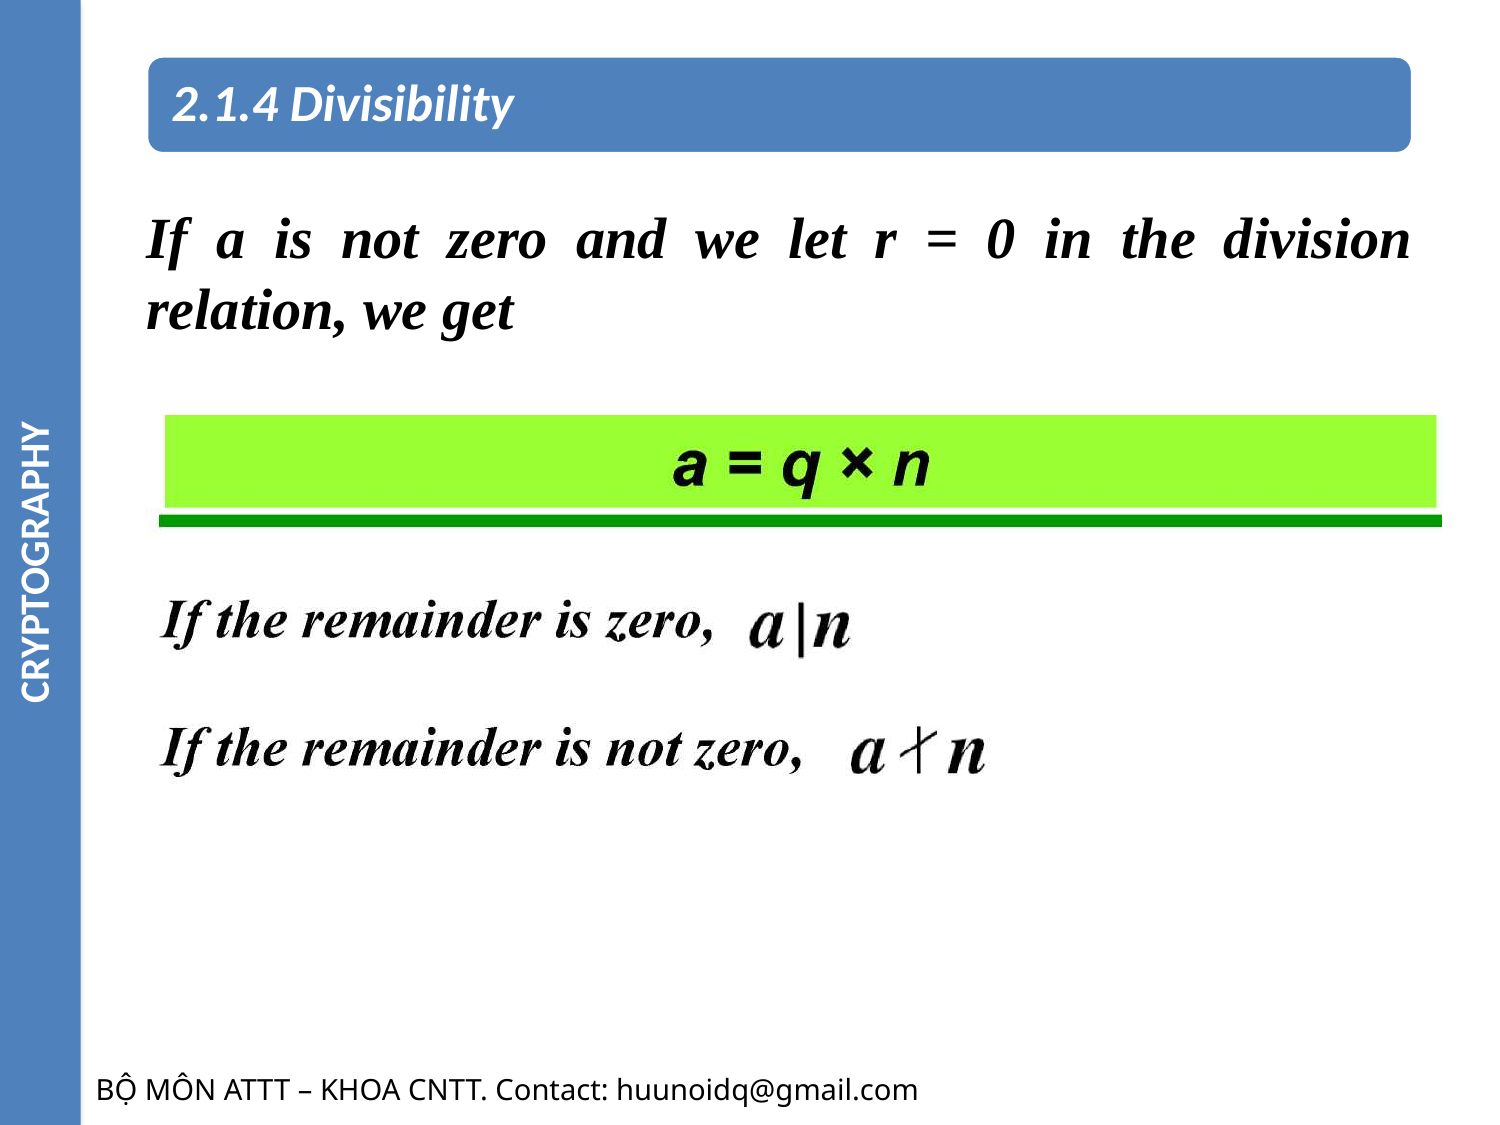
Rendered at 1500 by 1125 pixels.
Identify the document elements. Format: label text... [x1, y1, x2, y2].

text_box If a is not zero and we let r = 0 in the division relation, we get [146, 198, 1413, 372]
text_box CRYPTOGRAPHY [0, 0, 84, 1125]
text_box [145, 54, 1414, 155]
picture [146, 415, 1442, 798]
text_box BỘ MÔN ATTT – KHOA CNTT. Contact: huunoidq@gmail.com [80, 1064, 1500, 1115]
